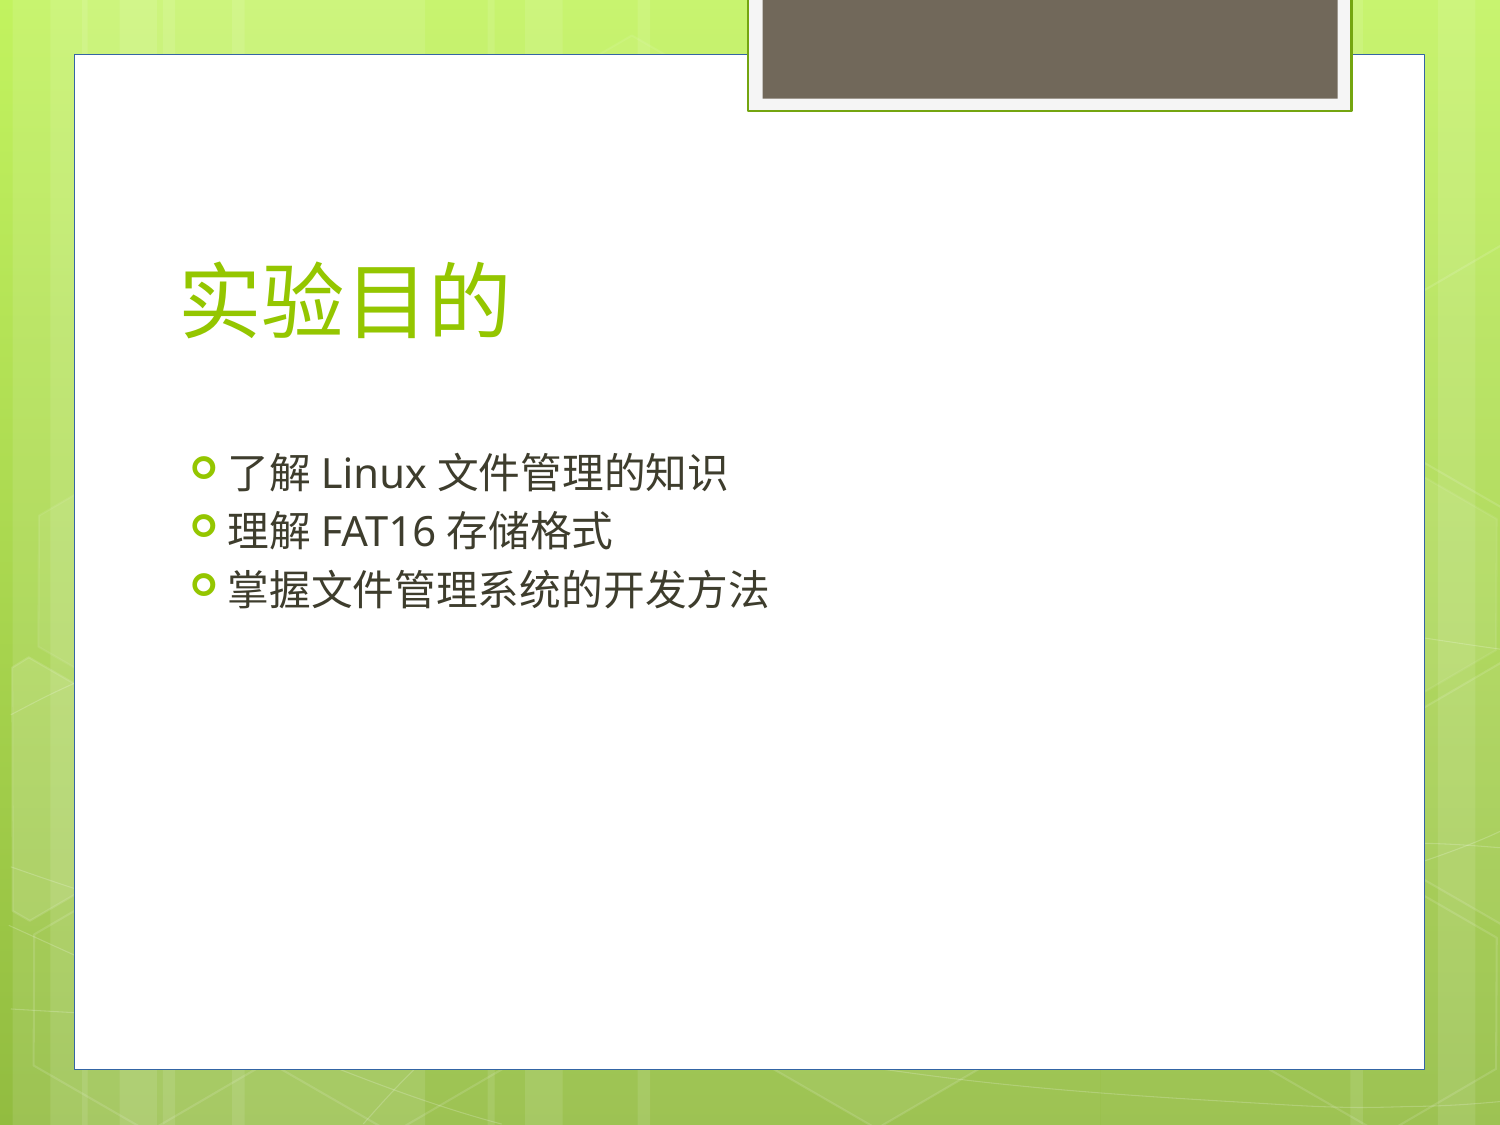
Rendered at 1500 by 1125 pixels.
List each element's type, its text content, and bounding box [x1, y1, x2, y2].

title 实验目的 [170, 168, 1325, 357]
list 了解Linux文件管理的知识 理解FAT16存储格式 掌握文件管理系统的开发方法 [170, 380, 1365, 958]
